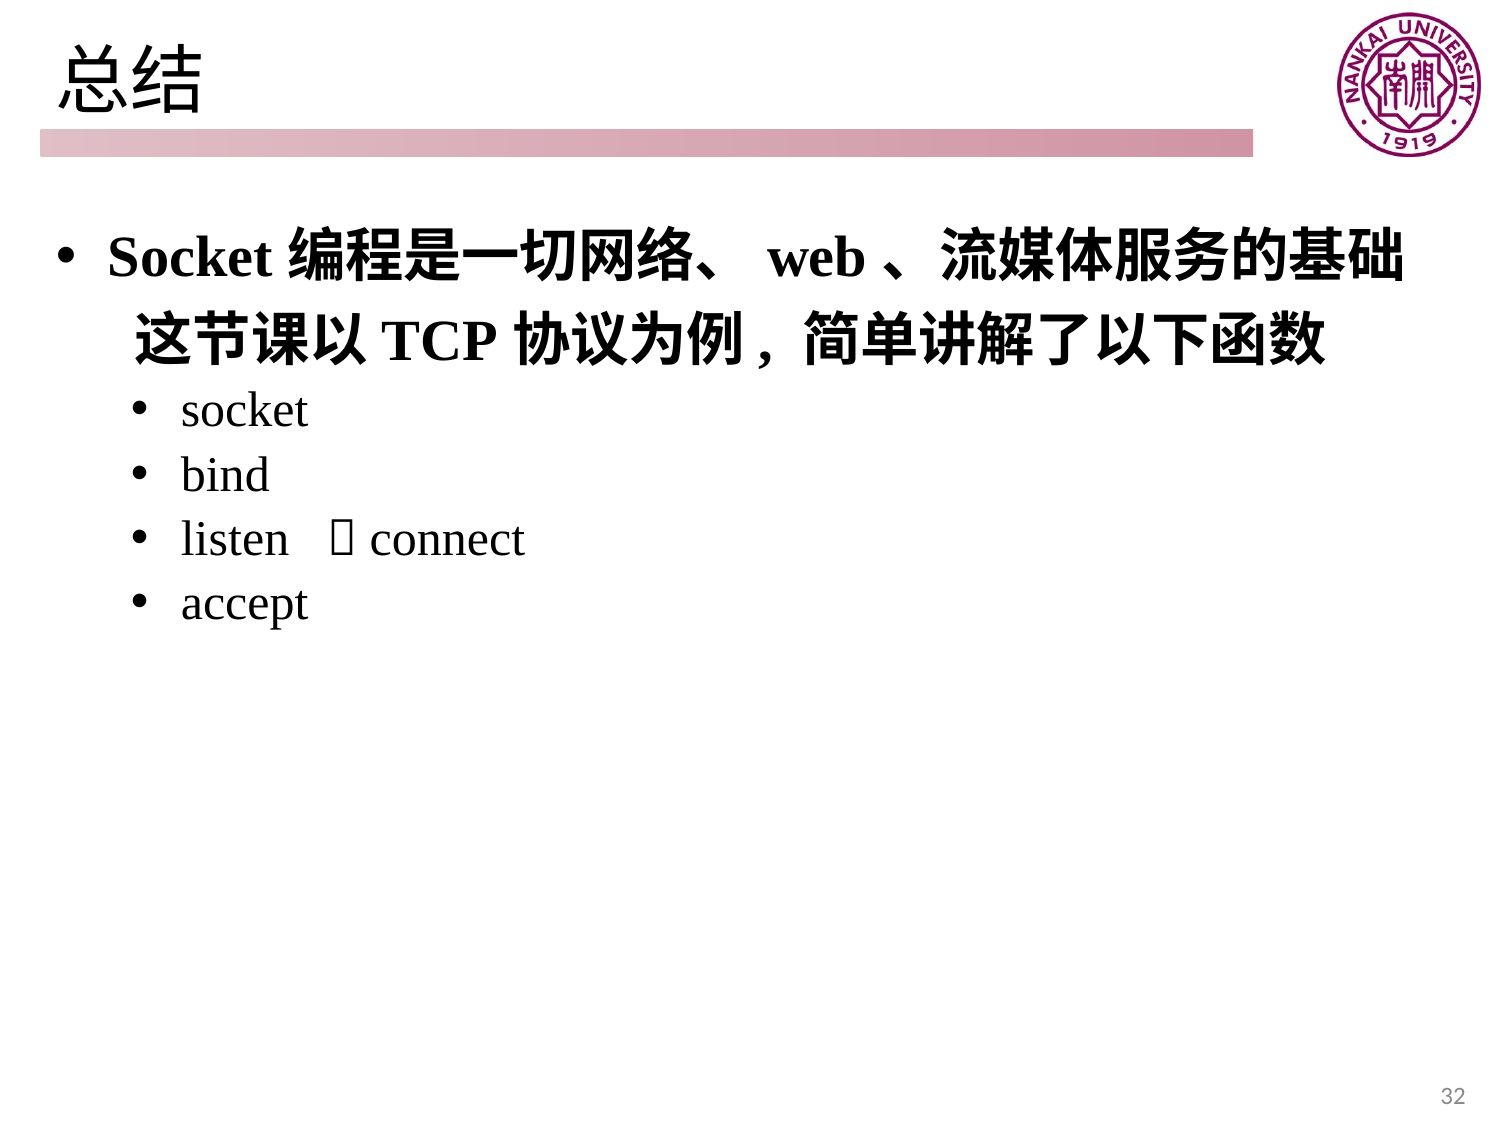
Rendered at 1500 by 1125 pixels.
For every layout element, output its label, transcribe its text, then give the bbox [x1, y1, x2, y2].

title 总结 [40, 33, 1335, 133]
slide_number 32 [1143, 1065, 1481, 1125]
picture [1337, 12, 1481, 157]
list Socket编程是一切网络、web、流媒体服务的基础 这节课以TCP协议为例, 简单讲解了以下函数 socket bind listen  connect accept [40, 218, 1481, 1042]
